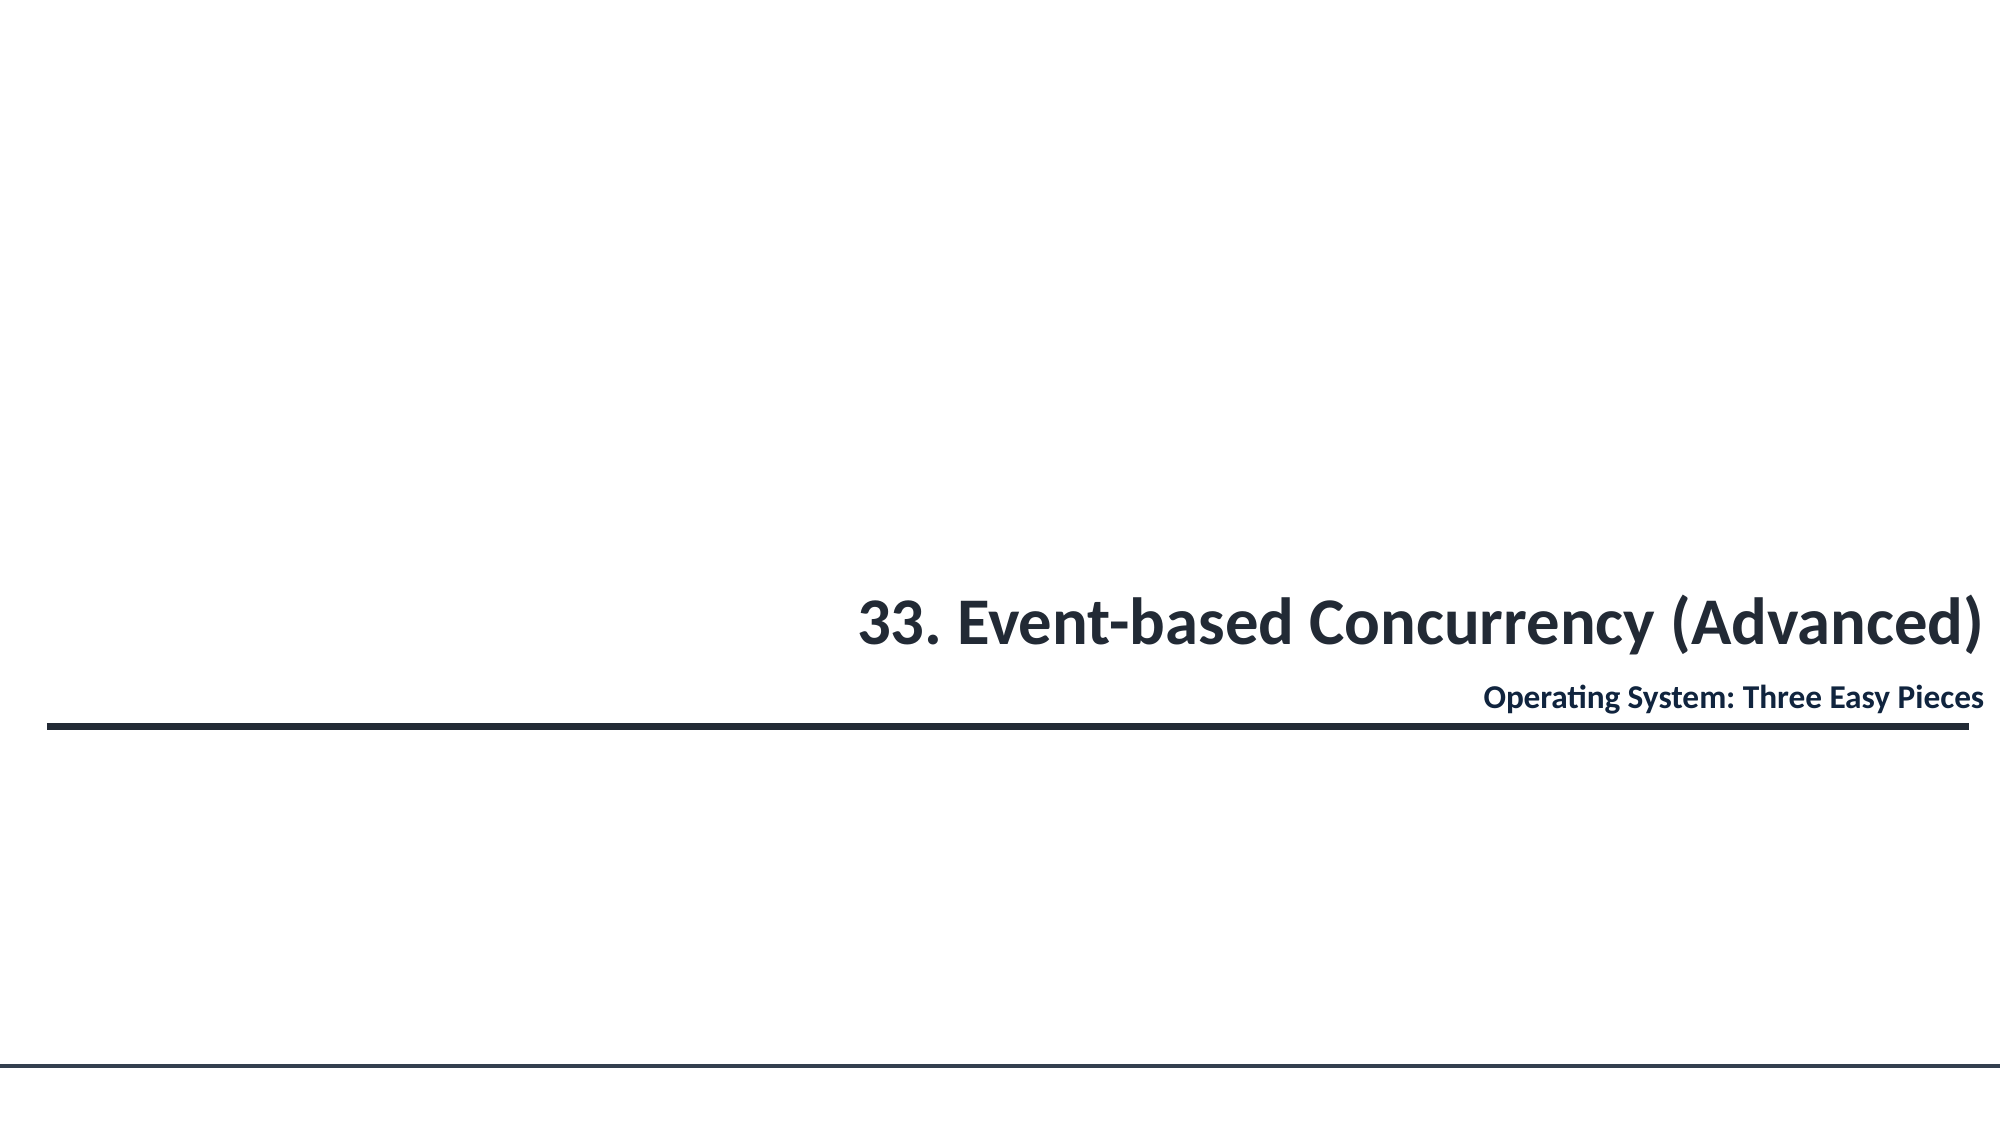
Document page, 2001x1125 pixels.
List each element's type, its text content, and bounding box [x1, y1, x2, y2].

list 33. Event-based Concurrency (Advanced) Operating System: Three Easy Pieces [617, 476, 2000, 723]
